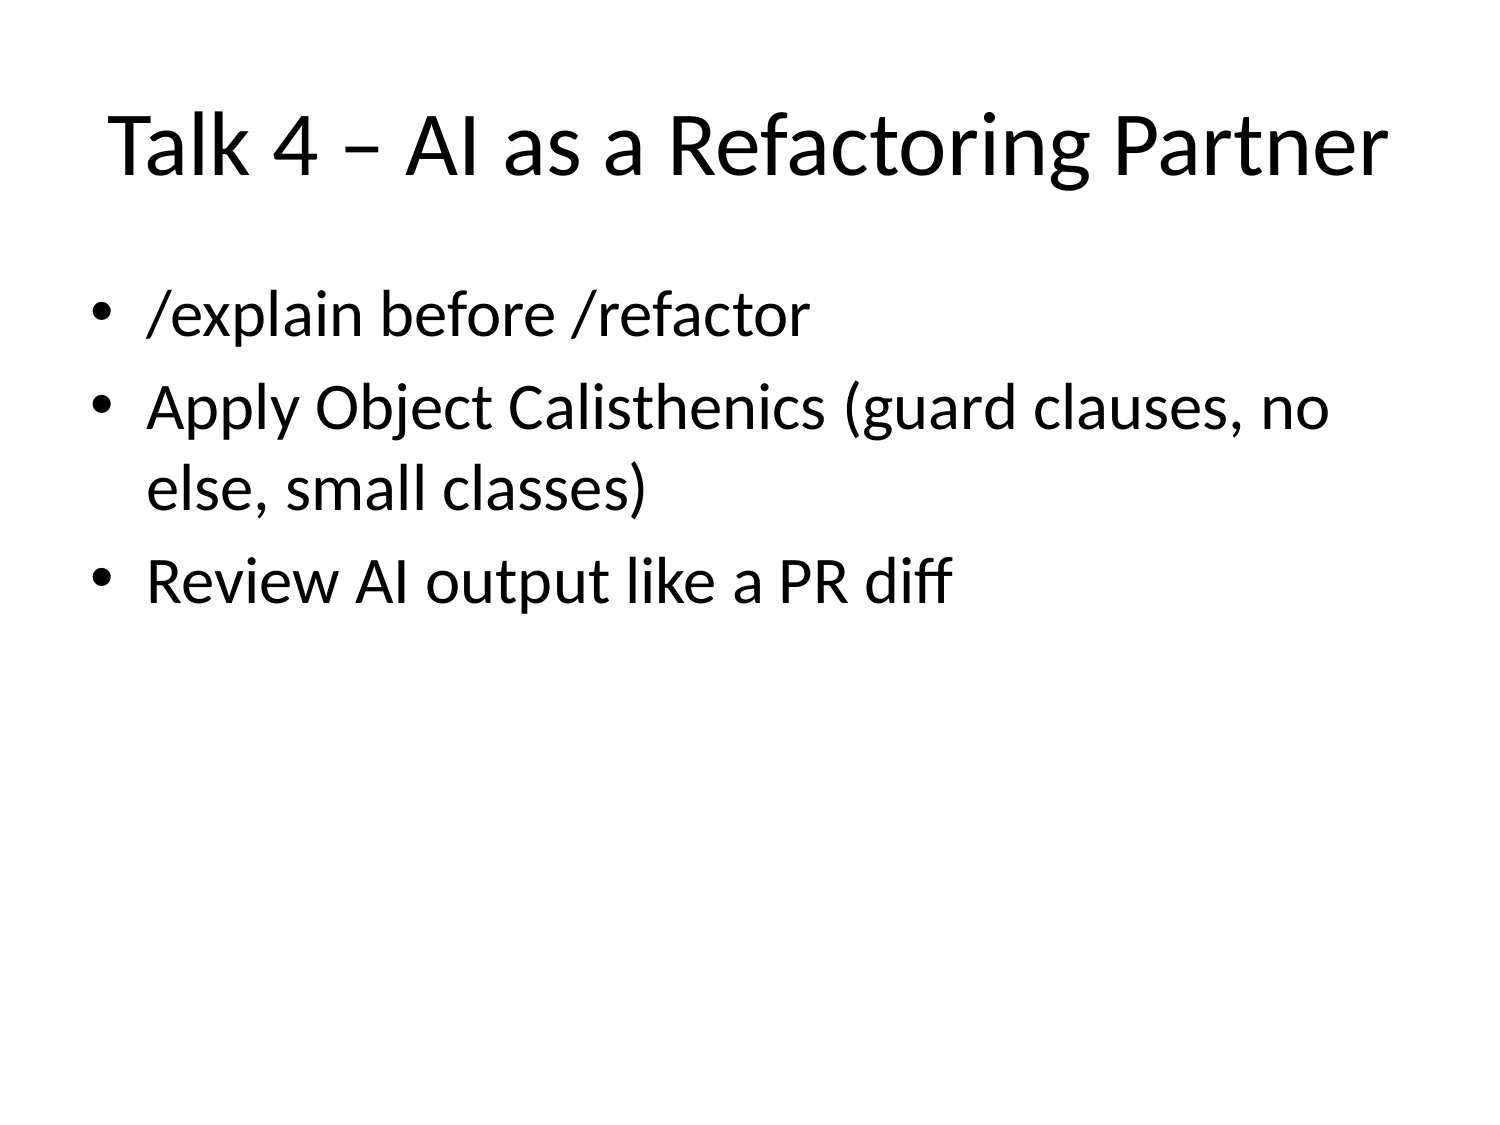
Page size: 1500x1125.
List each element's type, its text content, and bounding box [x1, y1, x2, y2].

list /explain before /refactor Apply Object Calisthenics (guard clauses, no else, small classes) Review AI output like a PR diff [75, 262, 1425, 1005]
title Talk 4 – AI as a Refactoring Partner [75, 45, 1425, 233]
